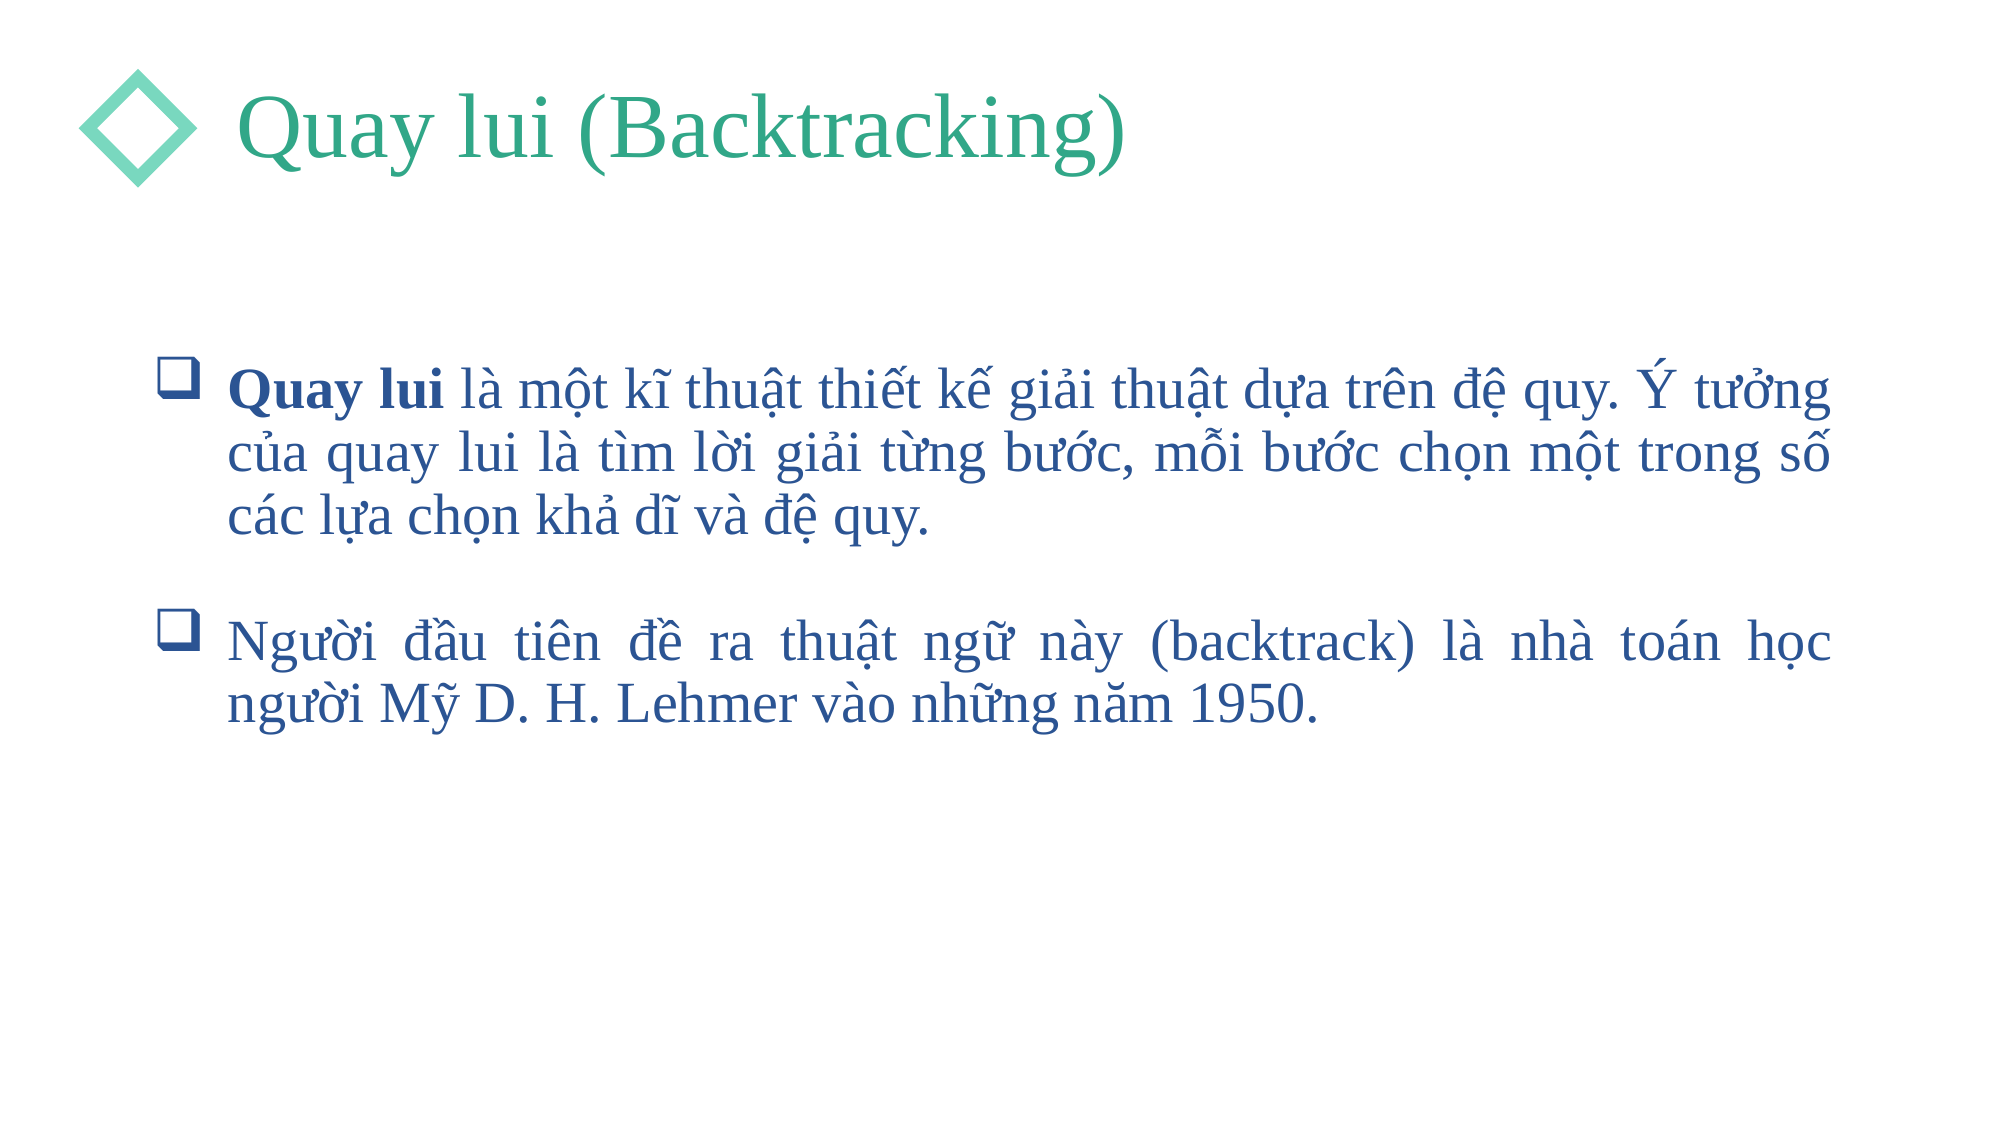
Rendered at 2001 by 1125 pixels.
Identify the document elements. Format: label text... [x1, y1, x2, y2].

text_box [87, 77, 189, 179]
text_box Quay lui (Backtracking) [221, 77, 1291, 179]
text_box Quay lui là một kĩ thuật thiết kế giải thuật dựa trên đệ quy. Ý tưởng của quay lui là tìm lời giải từng bước, mỗi bước chọn một trong số các lựa chọn khả dĩ và đệ quy. Người đầu tiên đề ra thuật ngữ này (backtrack) là nhà toán học người Mỹ D. H. Lehmer vào những năm 1950. [137, 297, 1848, 797]
